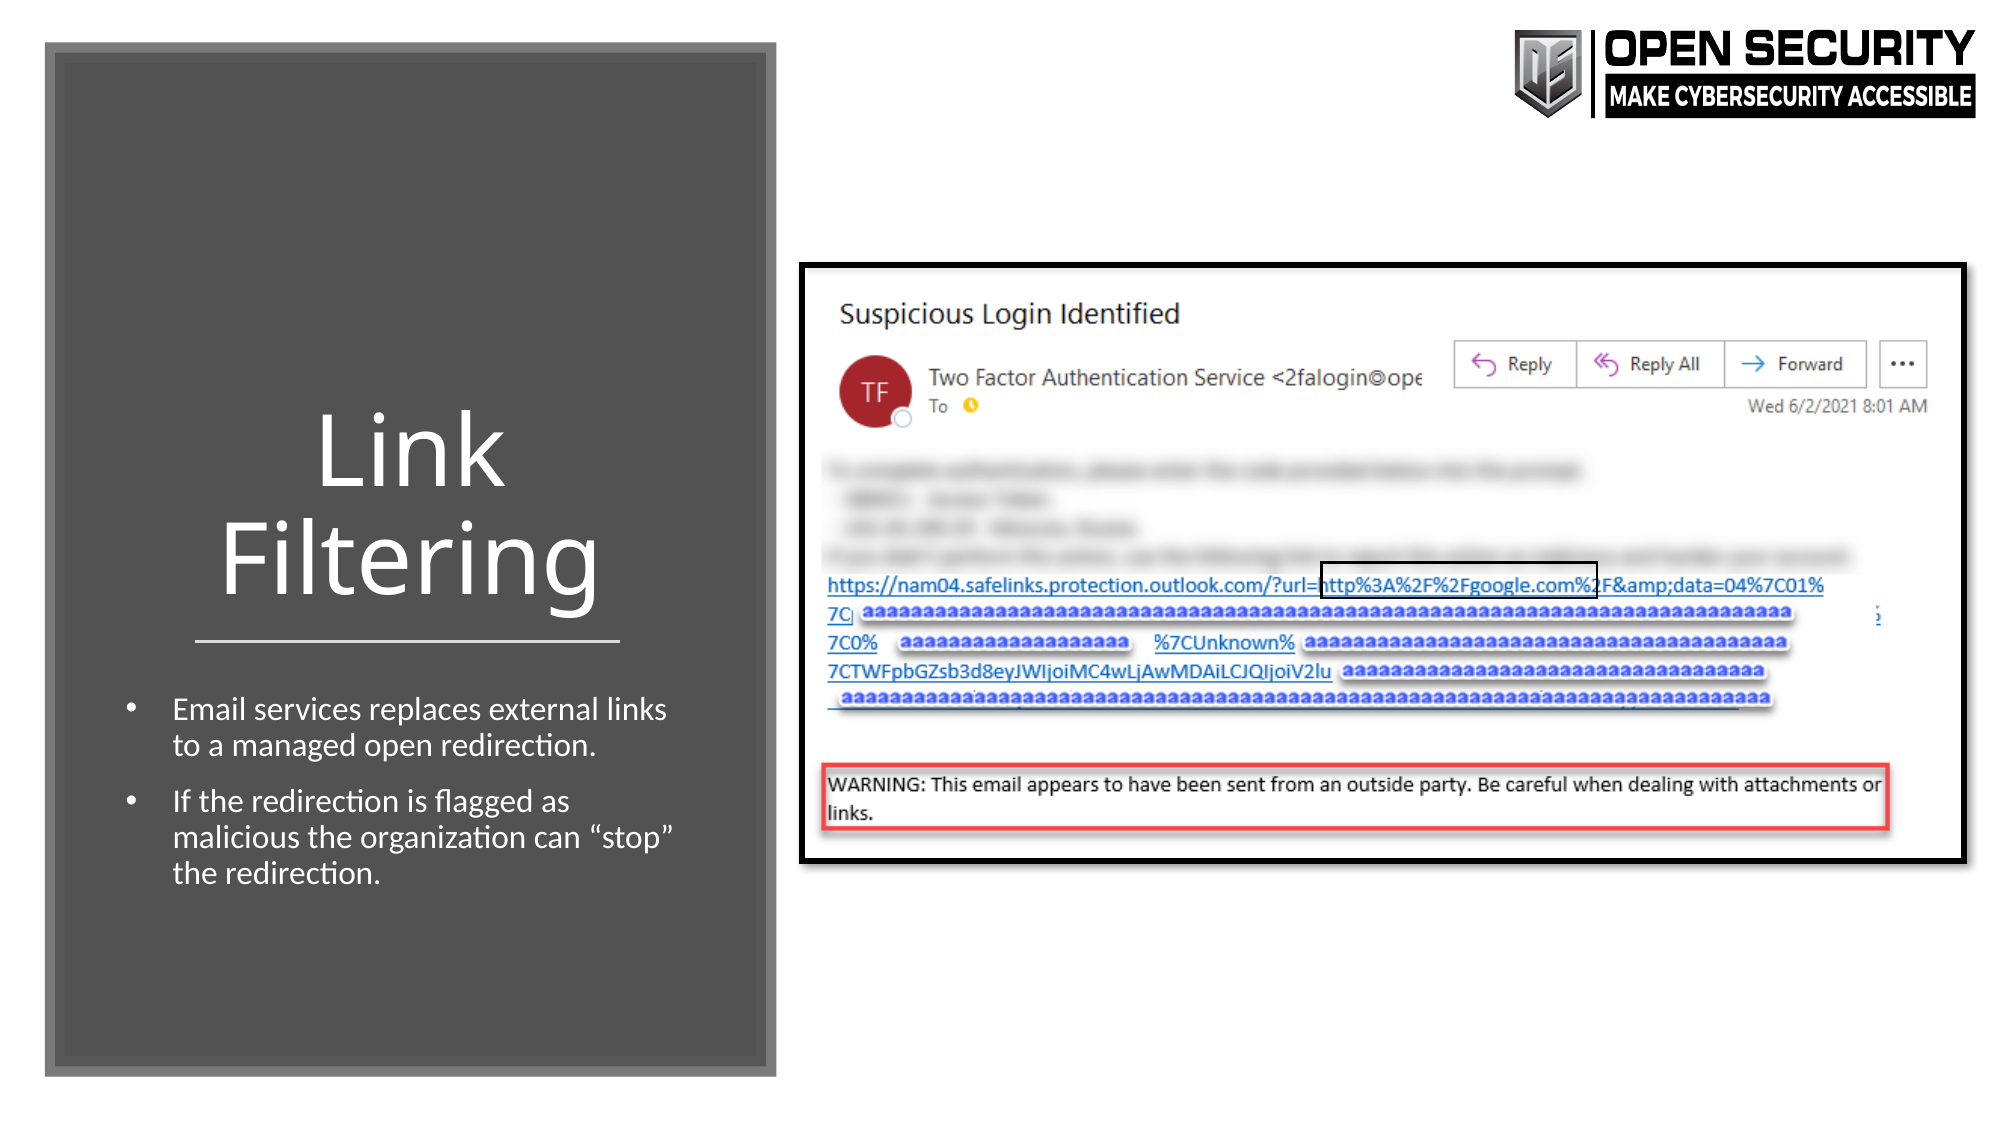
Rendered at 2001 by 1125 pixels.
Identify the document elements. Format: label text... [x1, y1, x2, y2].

picture [1511, 26, 1979, 121]
text_box [54, 52, 767, 1067]
title Link Filtering [110, 149, 711, 624]
picture [805, 268, 1961, 858]
list Email services replaces external links to a managed open redirection. If the redirection is flagged as malicious the organization can “stop” the redirection. [110, 684, 711, 1022]
